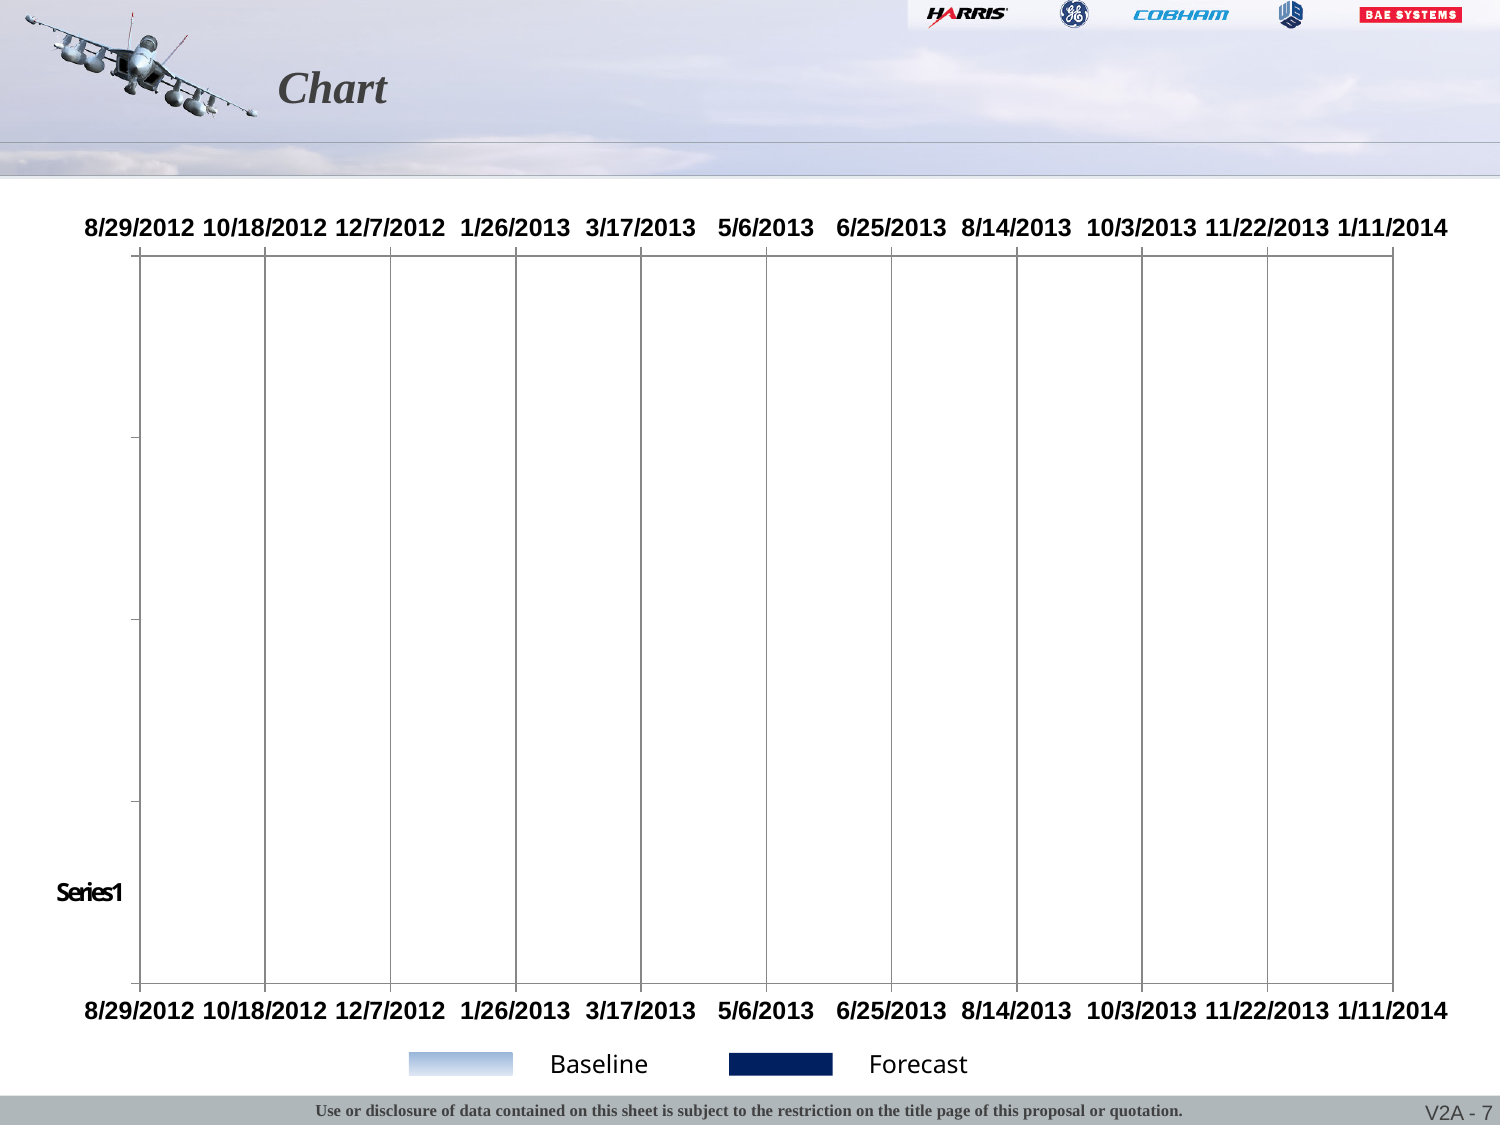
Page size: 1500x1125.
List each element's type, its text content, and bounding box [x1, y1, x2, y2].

chart [27, 197, 1478, 1042]
title Chart [262, 16, 1476, 163]
text_box Forecast [854, 1049, 1224, 1087]
text_box Baseline [535, 1049, 854, 1087]
text_box [408, 1052, 513, 1076]
text_box [729, 1052, 833, 1076]
picture [0, 0, 1500, 179]
